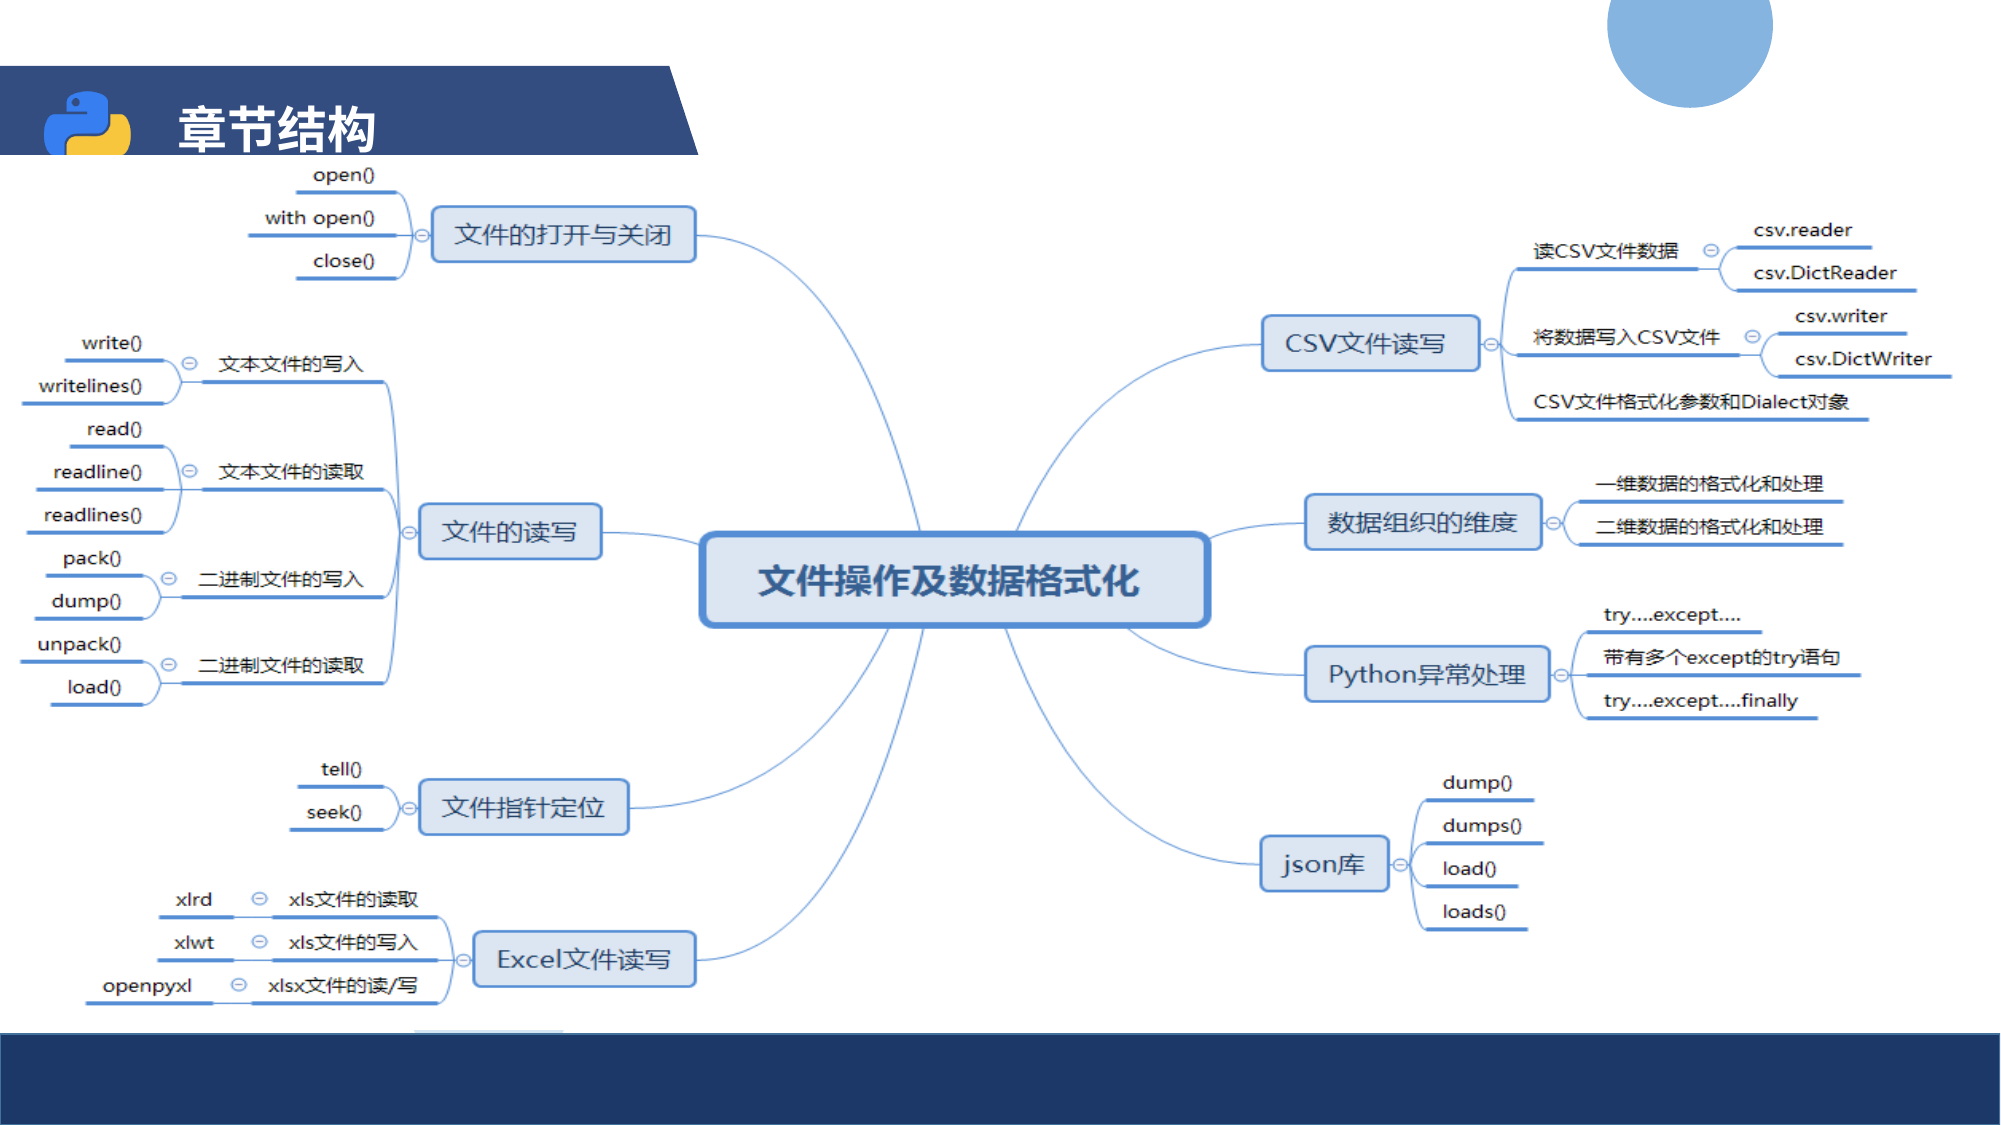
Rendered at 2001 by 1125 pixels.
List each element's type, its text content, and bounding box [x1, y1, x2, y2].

picture [0, 79, 1979, 1030]
title 章节结构 [162, 81, 683, 155]
